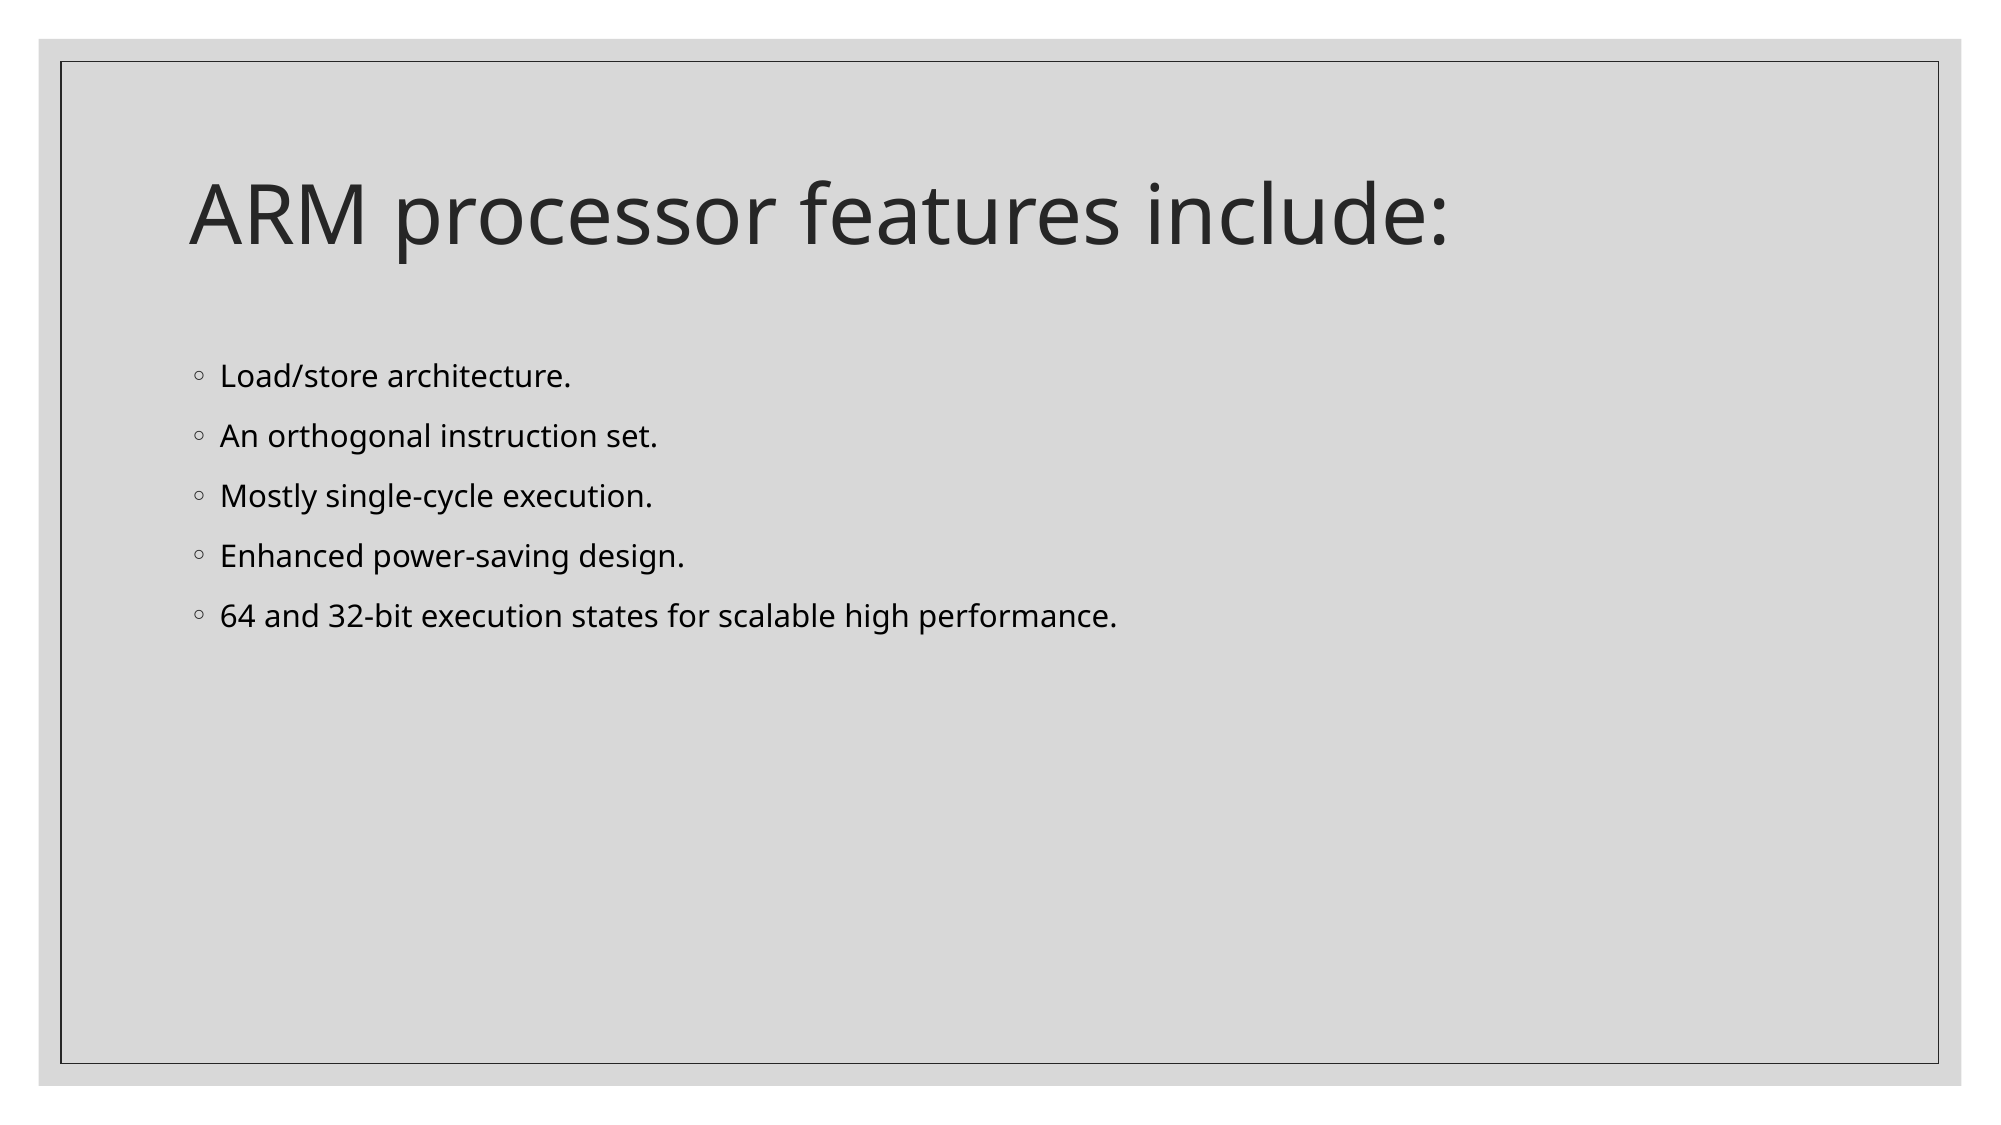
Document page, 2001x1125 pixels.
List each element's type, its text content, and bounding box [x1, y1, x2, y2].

title ARM processor features include: [174, 105, 1825, 331]
list Load/store architecture. An orthogonal instruction set. Mostly single-cycle execution. Enhanced power-saving design. 64 and 32-bit execution states for scalable high performance. [174, 345, 1825, 977]
